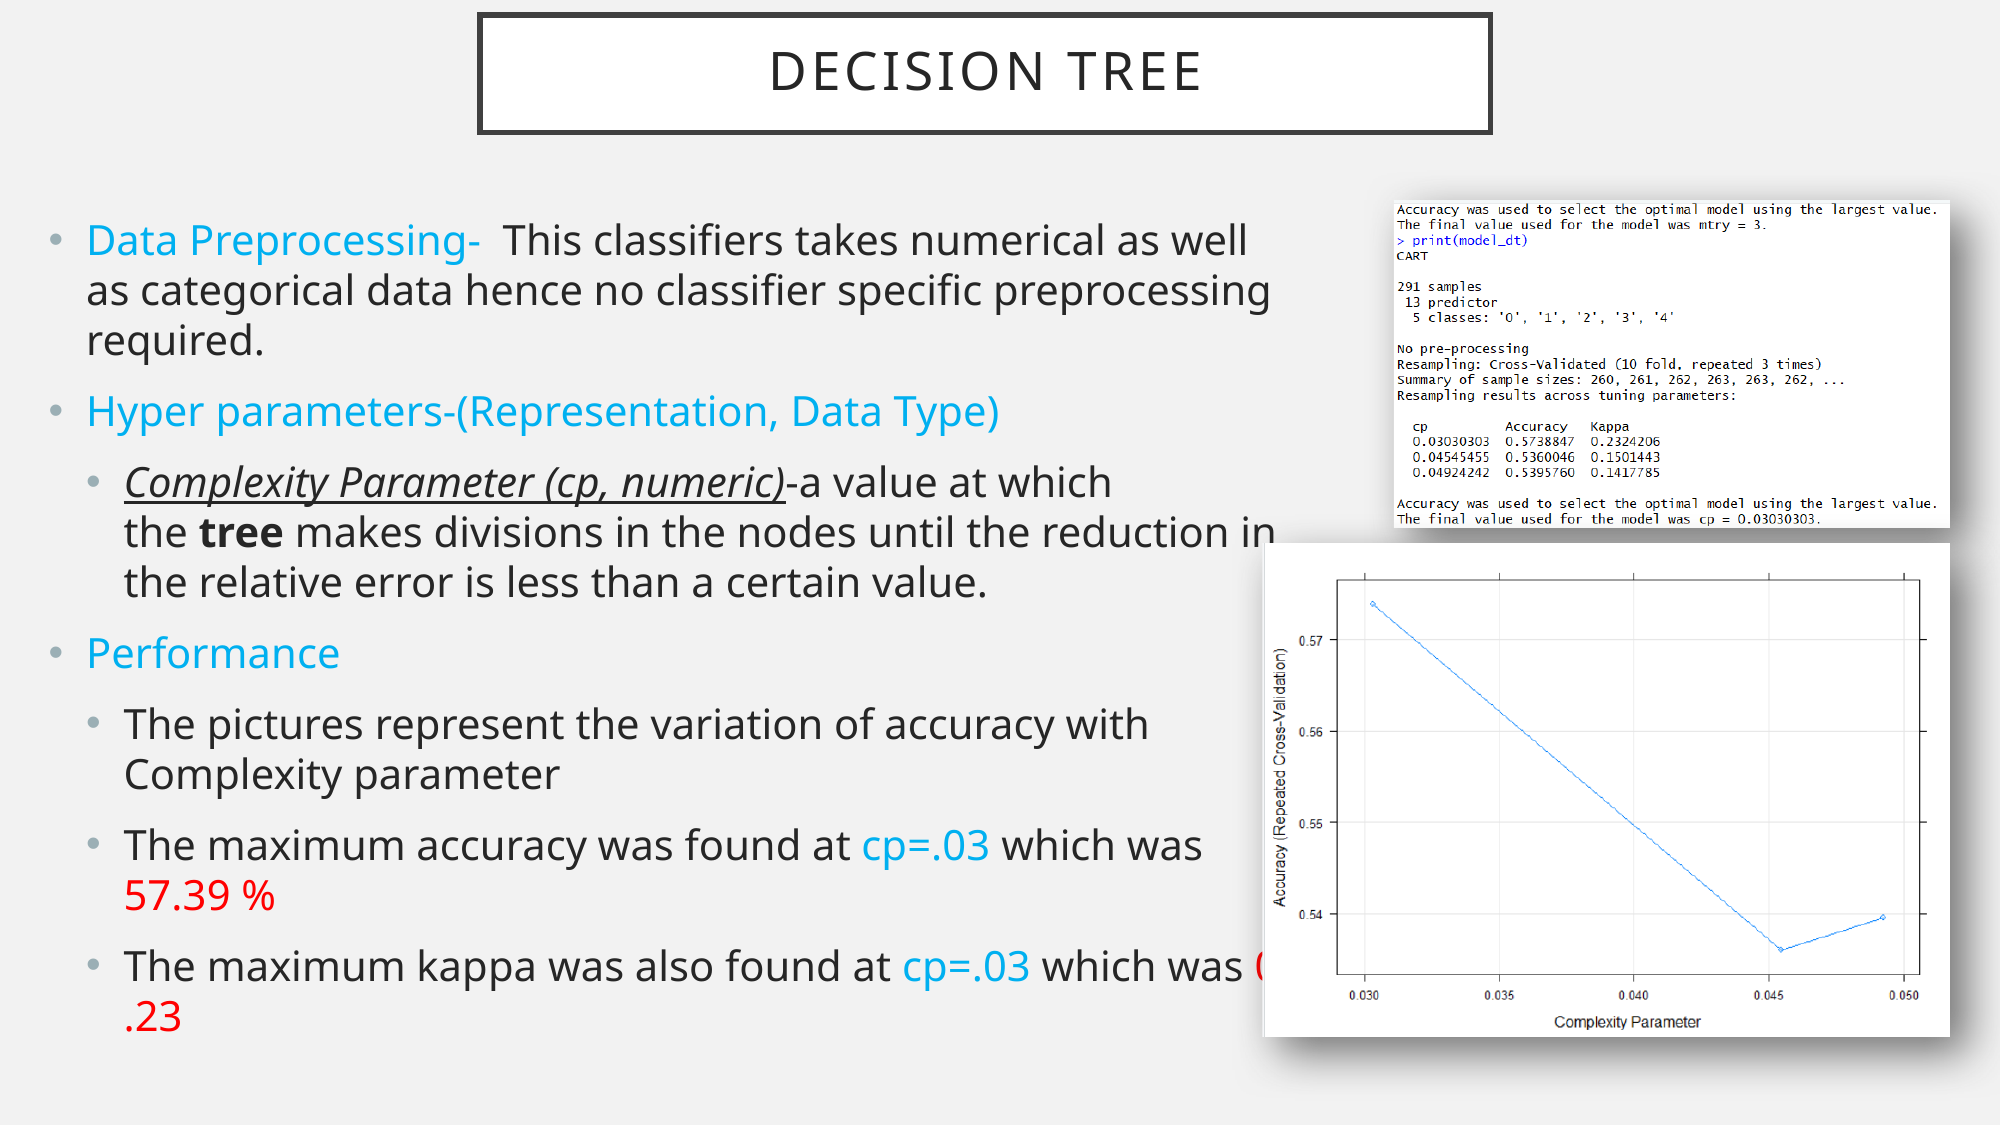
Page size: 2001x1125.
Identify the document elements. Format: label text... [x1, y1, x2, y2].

picture [1262, 543, 1950, 1037]
picture [1393, 200, 1950, 528]
title Decision Tree [477, 12, 1493, 135]
list Data Preprocessing- This classifiers takes numerical as well as categorical data hence no classifier specific preprocessing required. Hyper parameters-(Representation, Data Type) Complexity Parameter (cp, numeric)-a value at which the tree makes divisions in the nodes until the reduction in the relative error is less than a certain value. Performance The pictures represent the variation of accuracy with Complexity parameter The maximum accuracy was found at cp=.03 which was 57.39 % The maximum kappa was also found at cp=.03 which was 0 .23 [33, 206, 1302, 716]
